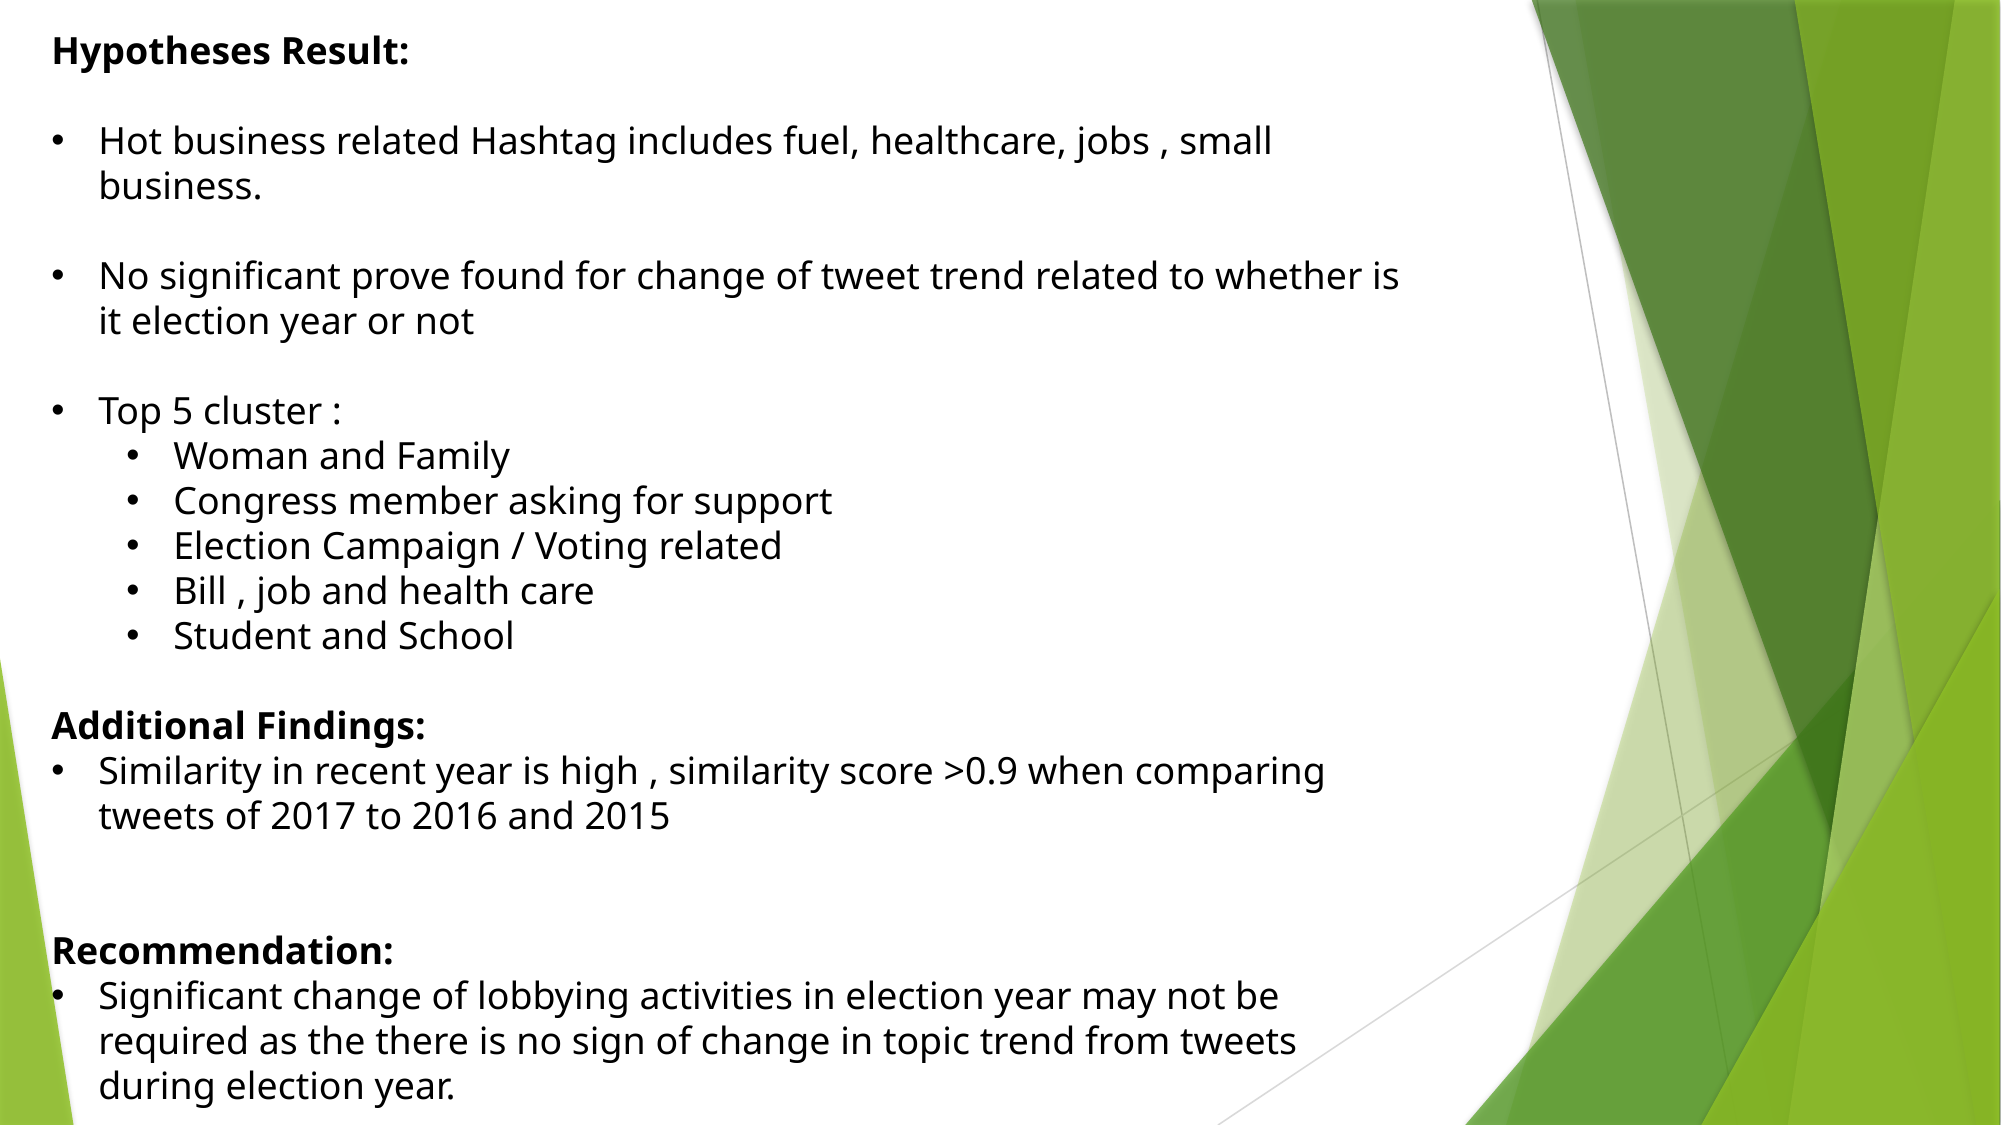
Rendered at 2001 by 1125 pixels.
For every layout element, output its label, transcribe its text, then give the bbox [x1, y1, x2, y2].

text_box Hypotheses Result: Hot business related Hashtag includes fuel, healthcare, jobs , small business. No significant prove found for change of tweet trend related to whether is it election year or not Top 5 cluster : Woman and Family Congress member asking for support Election Campaign / Voting related Bill , job and health care Student and School Additional Findings: Similarity in recent year is high , similarity score >0.9 when comparing tweets of 2017 to 2016 and 2015 Recommendation: Significant change of lobbying activities in election year may not be required as the there is no sign of change in topic trend from tweets during election year. [36, 19, 1419, 1115]
